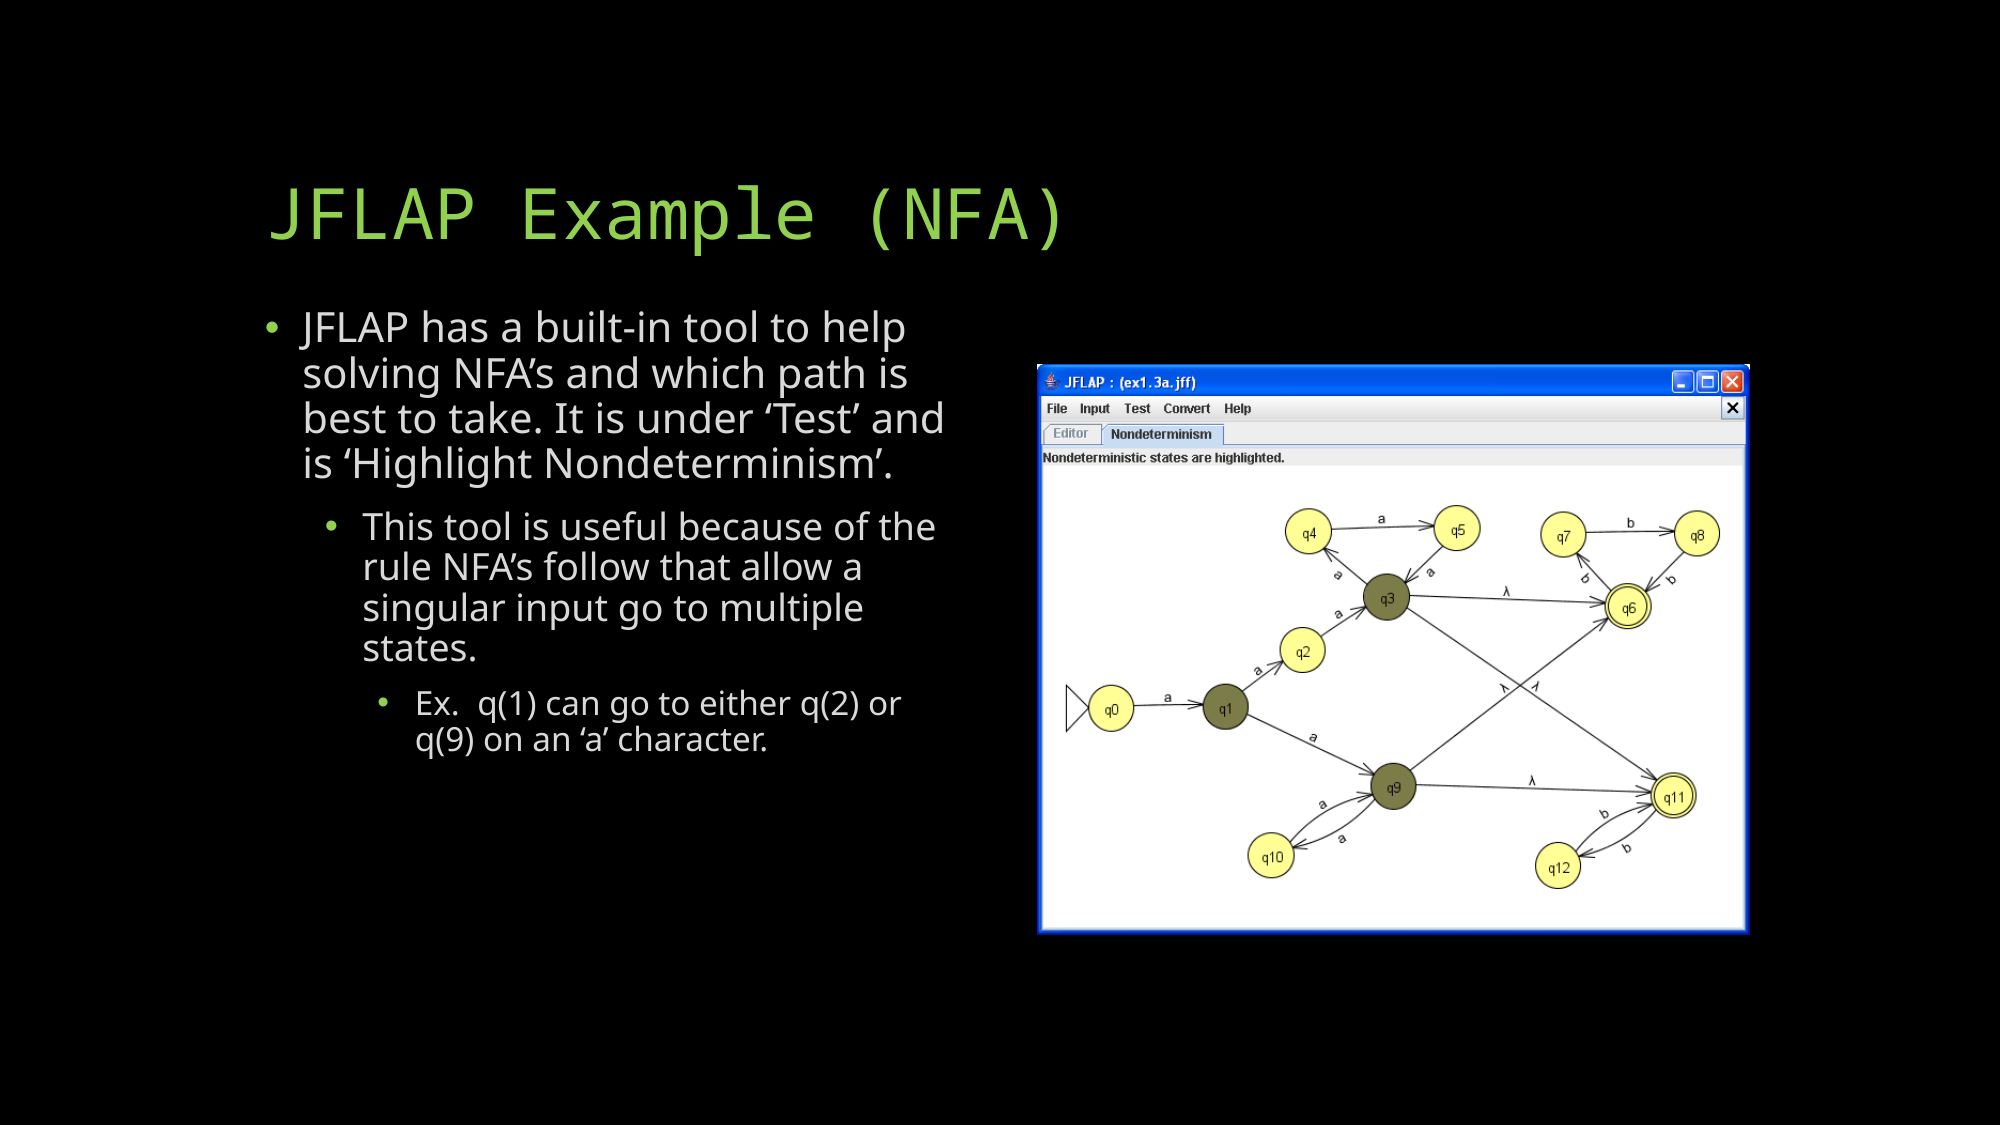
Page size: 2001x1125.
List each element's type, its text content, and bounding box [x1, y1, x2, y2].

list JFLAP has a built-in tool to help solving NFA’s and which path is best to take. It is under ‘Test’ and is ‘Highlight Nondeterminism’. This tool is useful because of the rule NFA’s follow that allow a singular input go to multiple states. Ex. q(1) can go to either q(2) or q(9) on an ‘a’ character. [249, 299, 963, 1000]
title JFLAP Example (NFA) [249, 75, 1750, 263]
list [1037, 364, 1750, 935]
